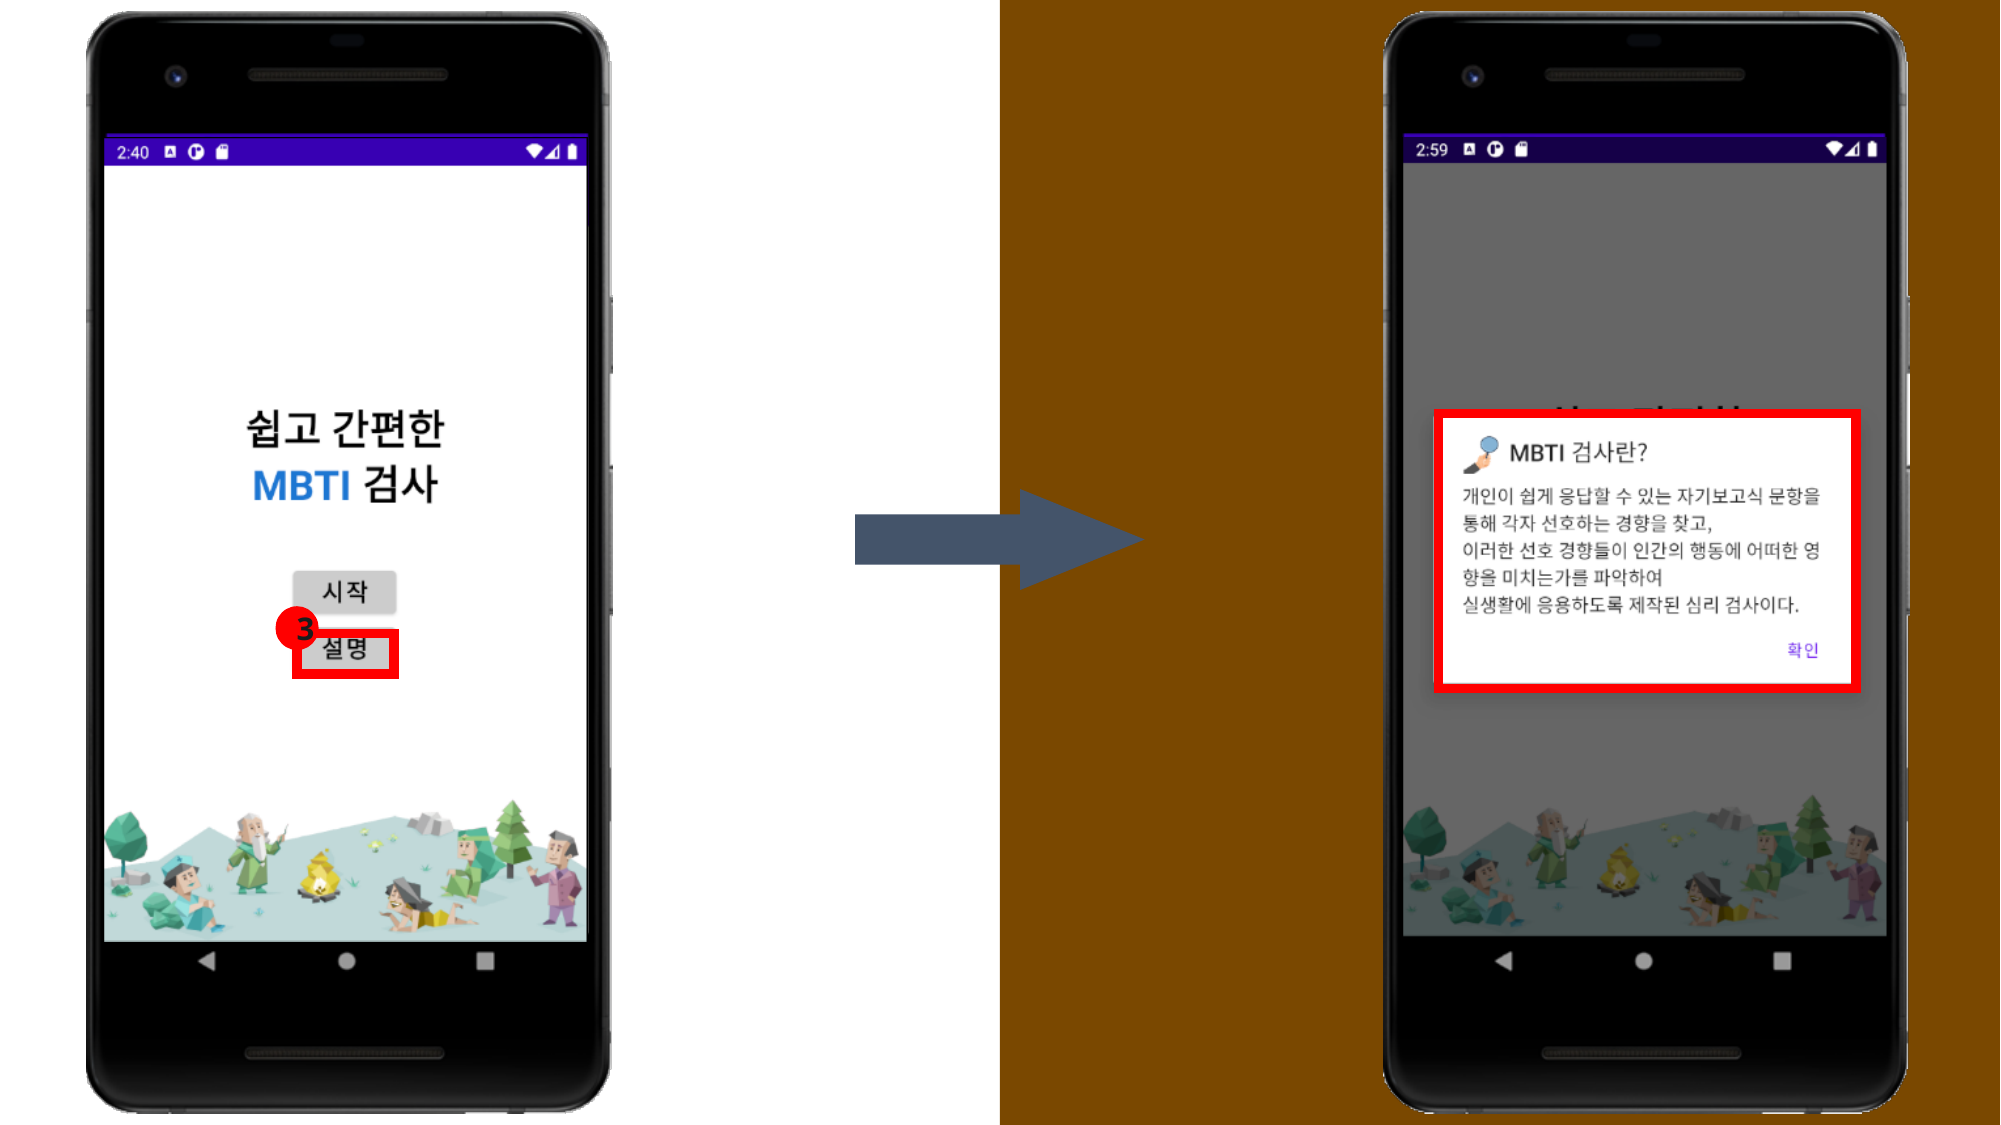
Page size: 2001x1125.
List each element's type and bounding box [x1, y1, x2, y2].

picture [86, 11, 613, 1114]
text_box [854, 487, 1148, 592]
picture [1383, 11, 1910, 1114]
text_box [999, 0, 2000, 1125]
